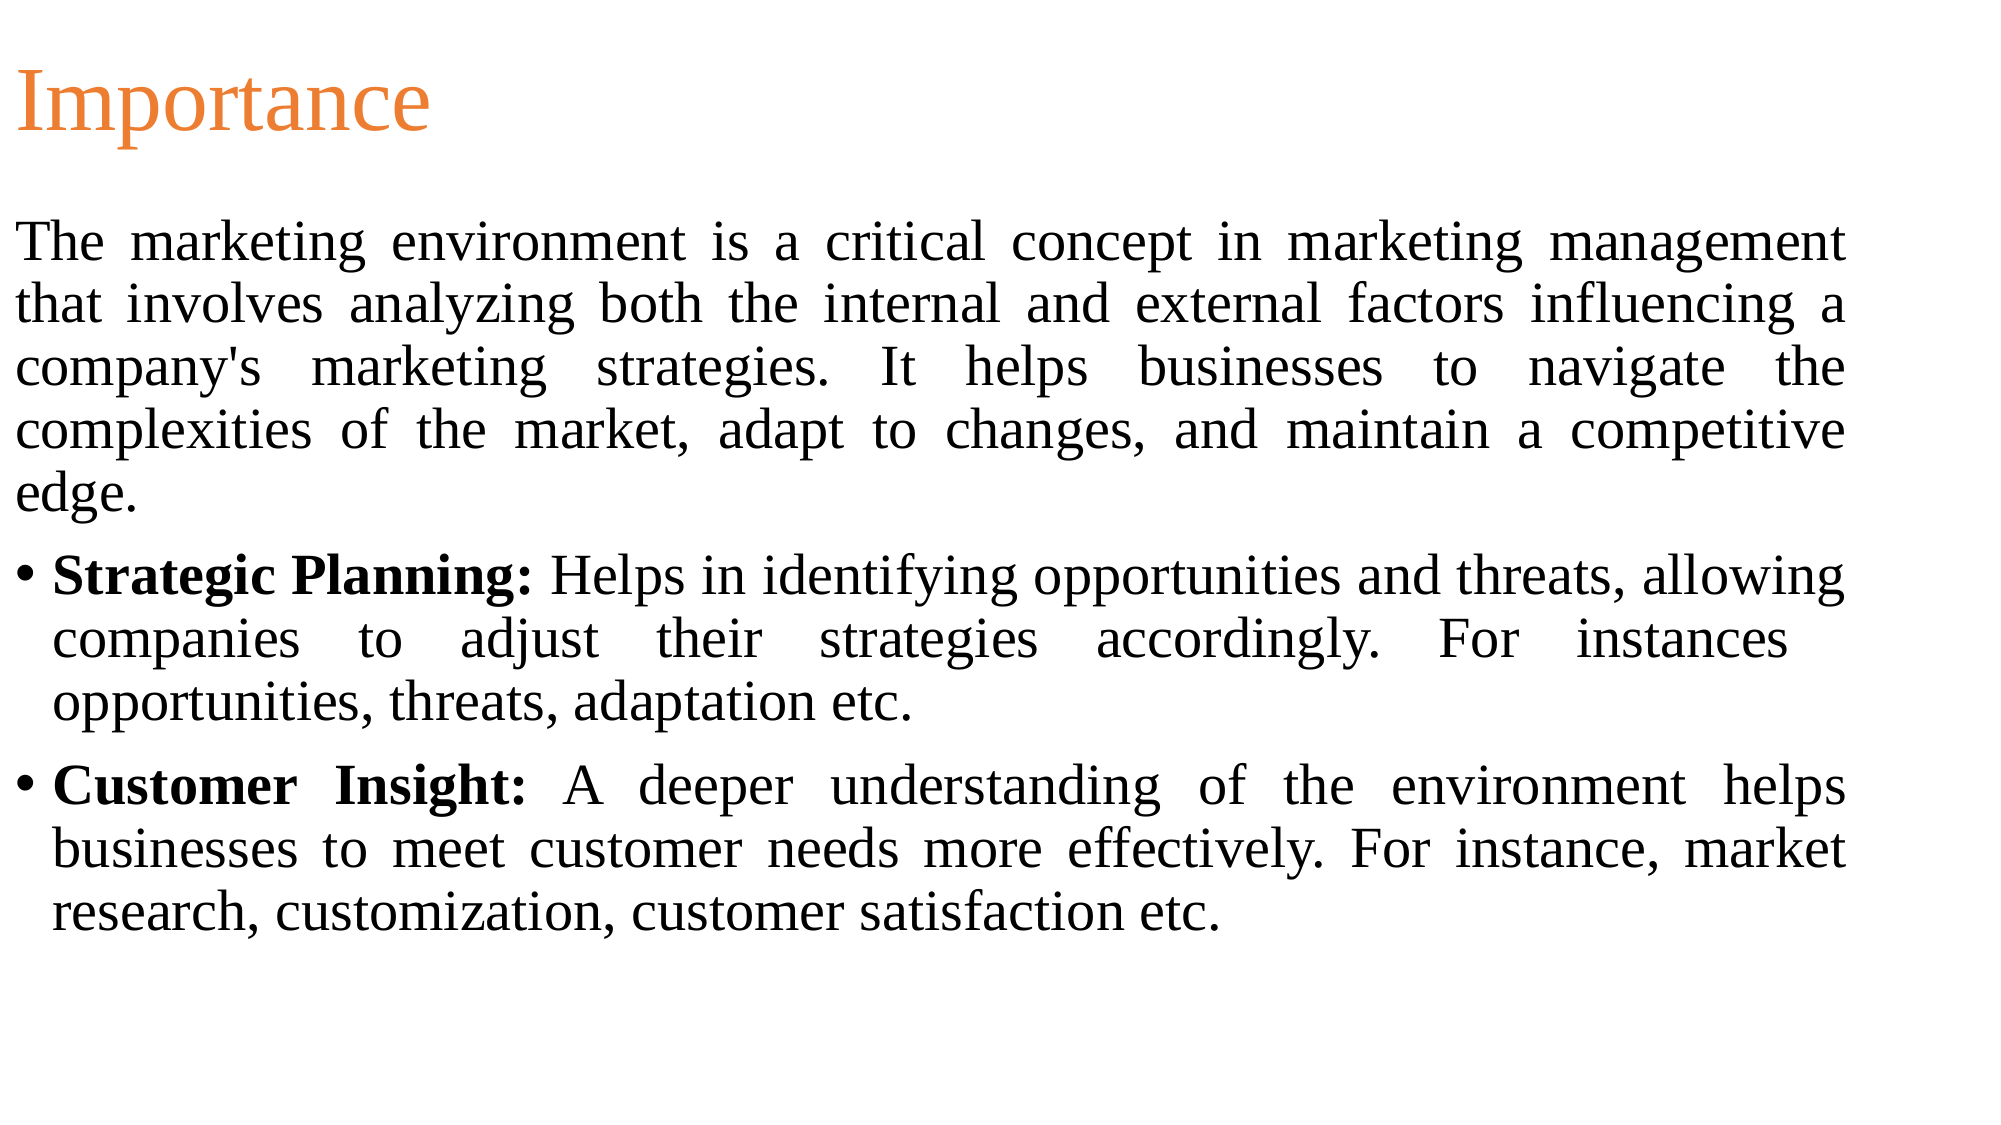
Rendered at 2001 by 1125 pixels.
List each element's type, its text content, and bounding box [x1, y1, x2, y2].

title Importance [0, 0, 1863, 202]
list The marketing environment is a critical concept in marketing management that involves analyzing both the internal and external factors influencing a company's marketing strategies. It helps businesses to navigate the complexities of the market, adapt to changes, and maintain a competitive edge. Strategic Planning: Helps in identifying opportunities and threats, allowing companies to adjust their strategies accordingly. For instances opportunities, threats, adaptation etc. Customer Insight: A deeper understanding of the environment helps businesses to meet customer needs more effectively. For instance, market research, customization, customer satisfaction etc. [0, 202, 1863, 1125]
